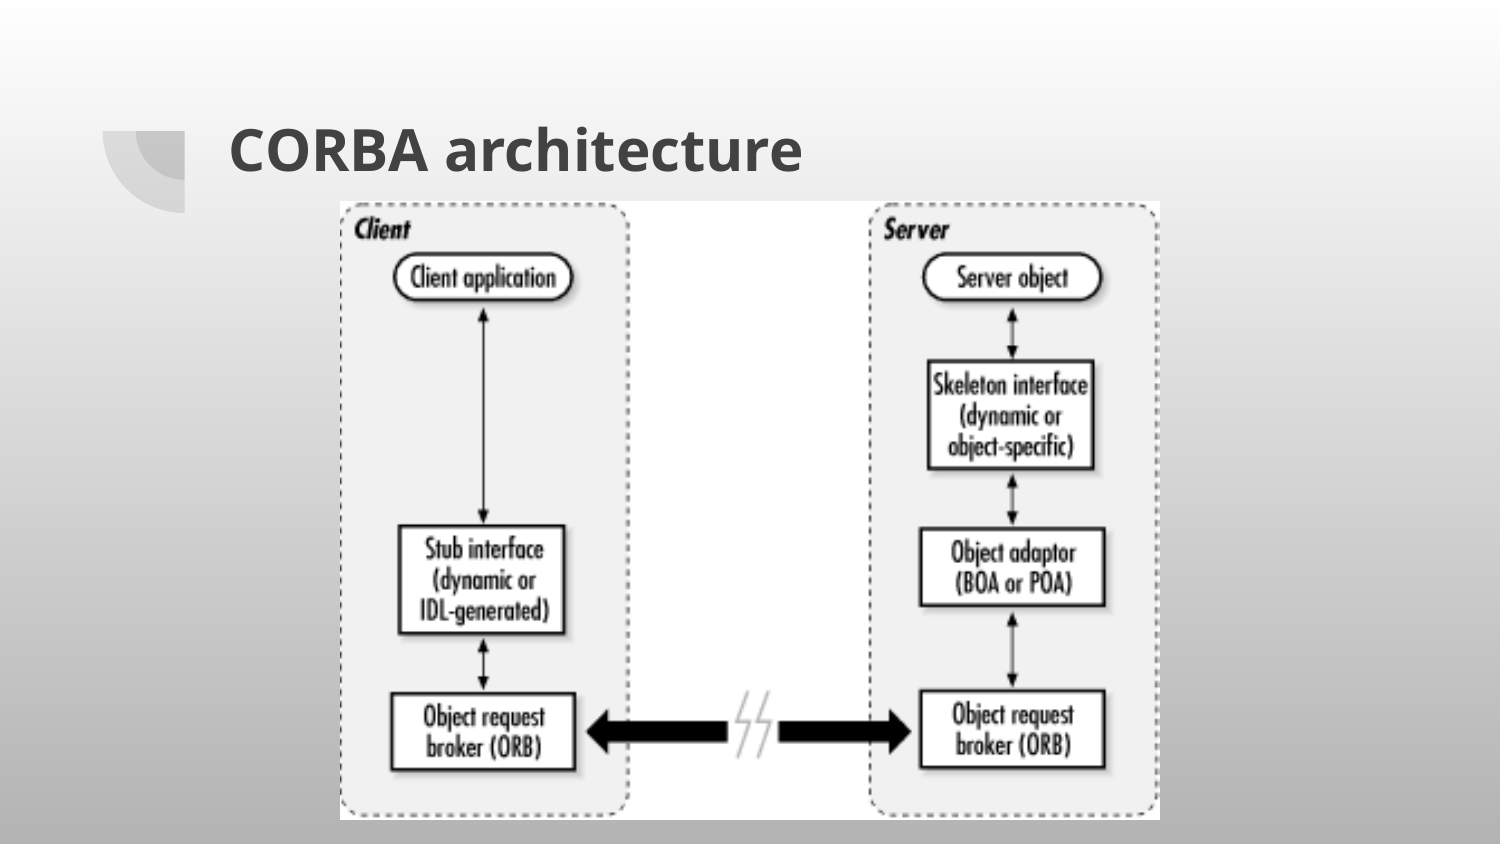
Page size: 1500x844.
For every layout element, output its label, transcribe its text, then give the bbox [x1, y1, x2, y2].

title CORBA architecture [213, 98, 1368, 263]
picture [340, 201, 1160, 820]
